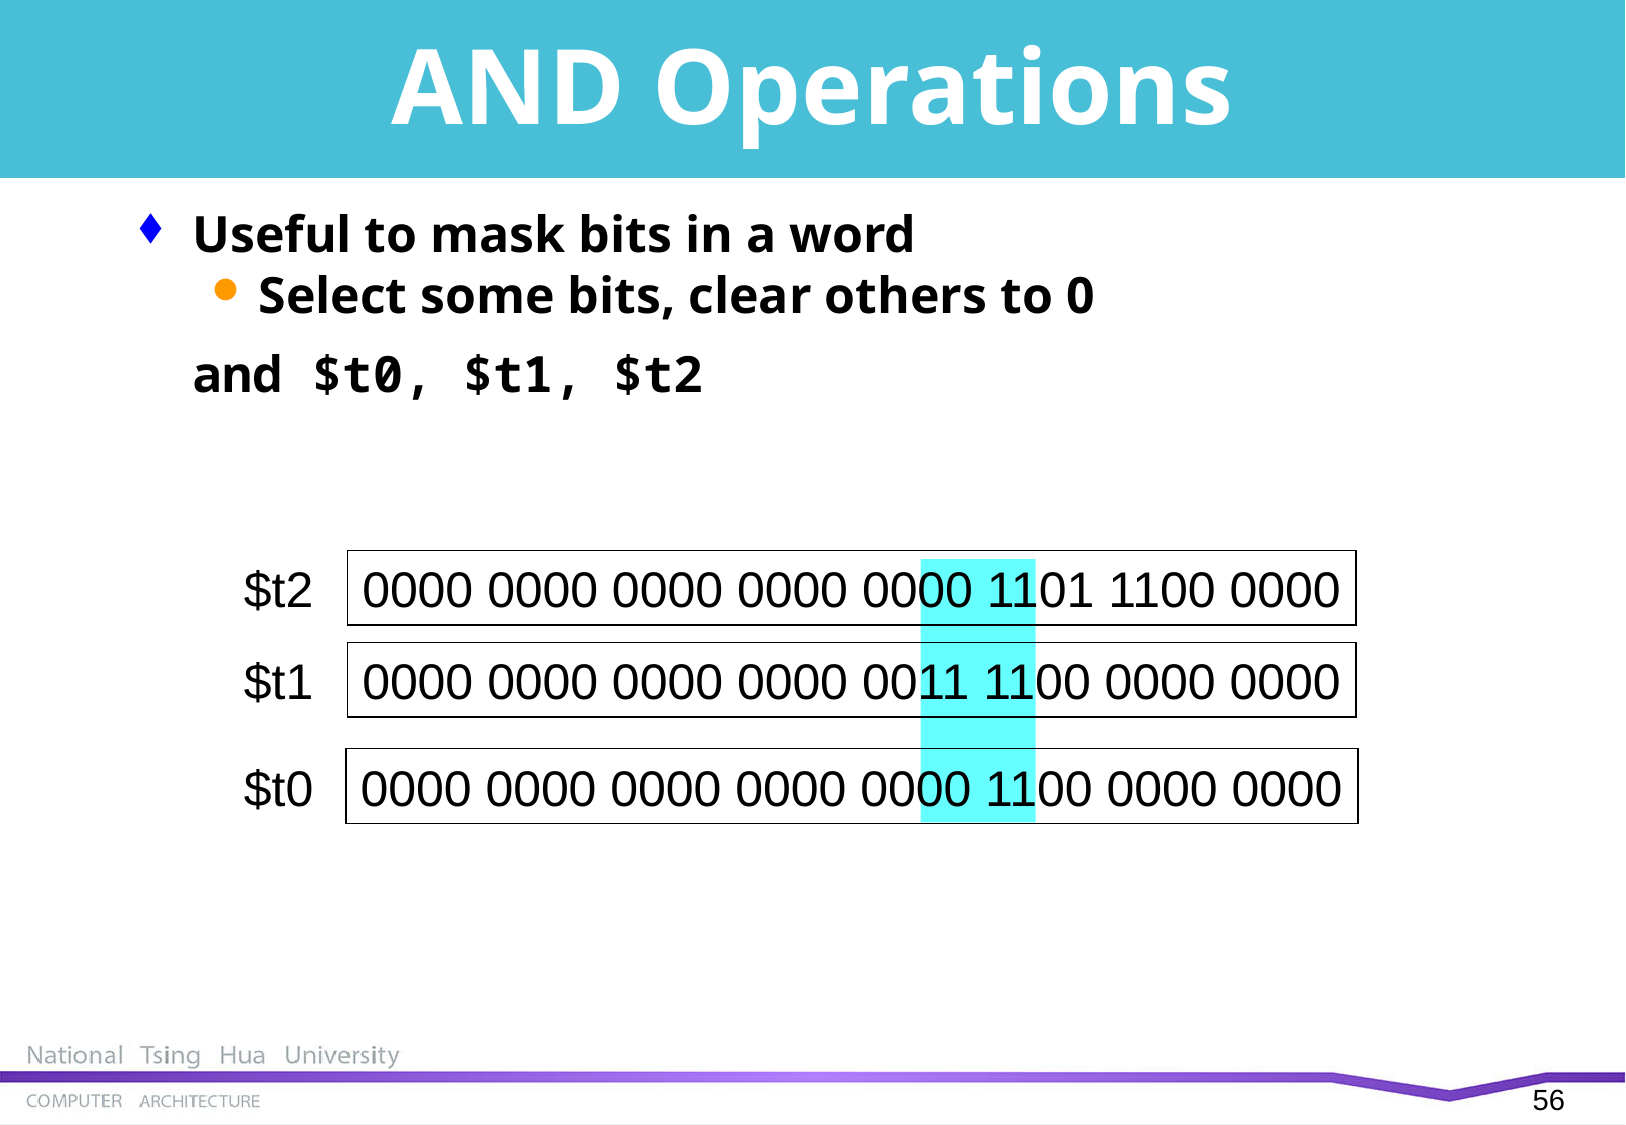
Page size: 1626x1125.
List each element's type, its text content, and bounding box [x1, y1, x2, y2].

text_box 0000 0000 0000 0000 0011 1100 0000 0000 [347, 642, 1357, 718]
text_box [920, 718, 1036, 748]
picture [0, 0, 1626, 1125]
slide_number 55 [1241, 1060, 1581, 1125]
title AND Operations [121, 19, 1504, 167]
list Useful to mask bits in a word Select some bits, clear others to 0 and $t0, $t1, $t2 [121, 202, 1504, 541]
text_box $t0 [229, 748, 329, 824]
text_box 0000 0000 0000 0000 0000 1100 0000 0000 [345, 748, 1359, 824]
text_box [920, 626, 1036, 642]
text_box $t1 [229, 642, 329, 718]
text_box $t2 [229, 550, 329, 626]
text_box 0000 0000 0000 0000 0000 1101 1100 0000 [347, 550, 1357, 626]
